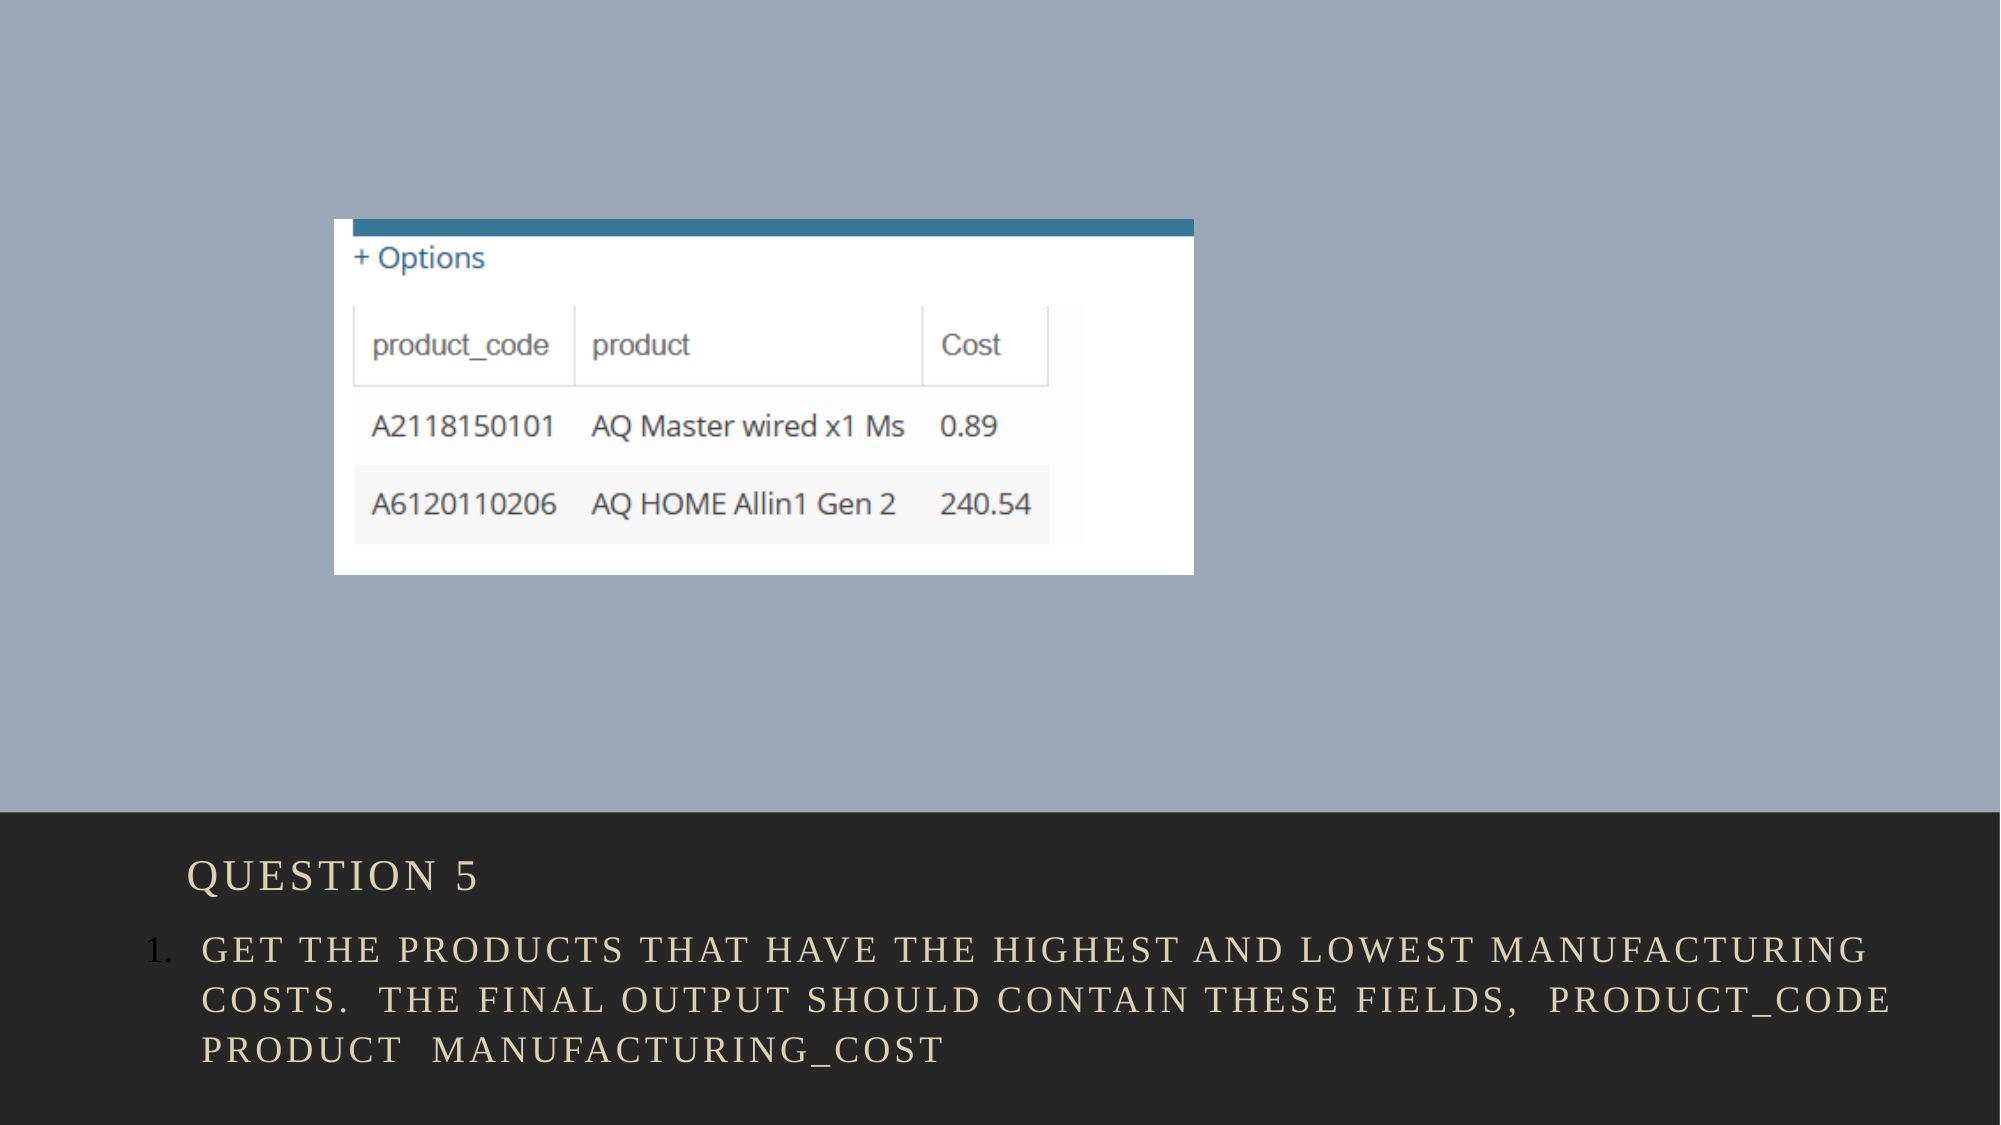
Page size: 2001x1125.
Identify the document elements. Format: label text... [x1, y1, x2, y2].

picture [333, 219, 1195, 576]
subtitle Get the products that have the highest and lowest manufacturing costs. The final output should contain these fields, product_code product manufacturing_cost [129, 911, 1982, 1117]
text_box [0, 811, 2000, 1125]
text_box Question 5 [171, 833, 1823, 907]
text_box [0, 0, 2000, 811]
